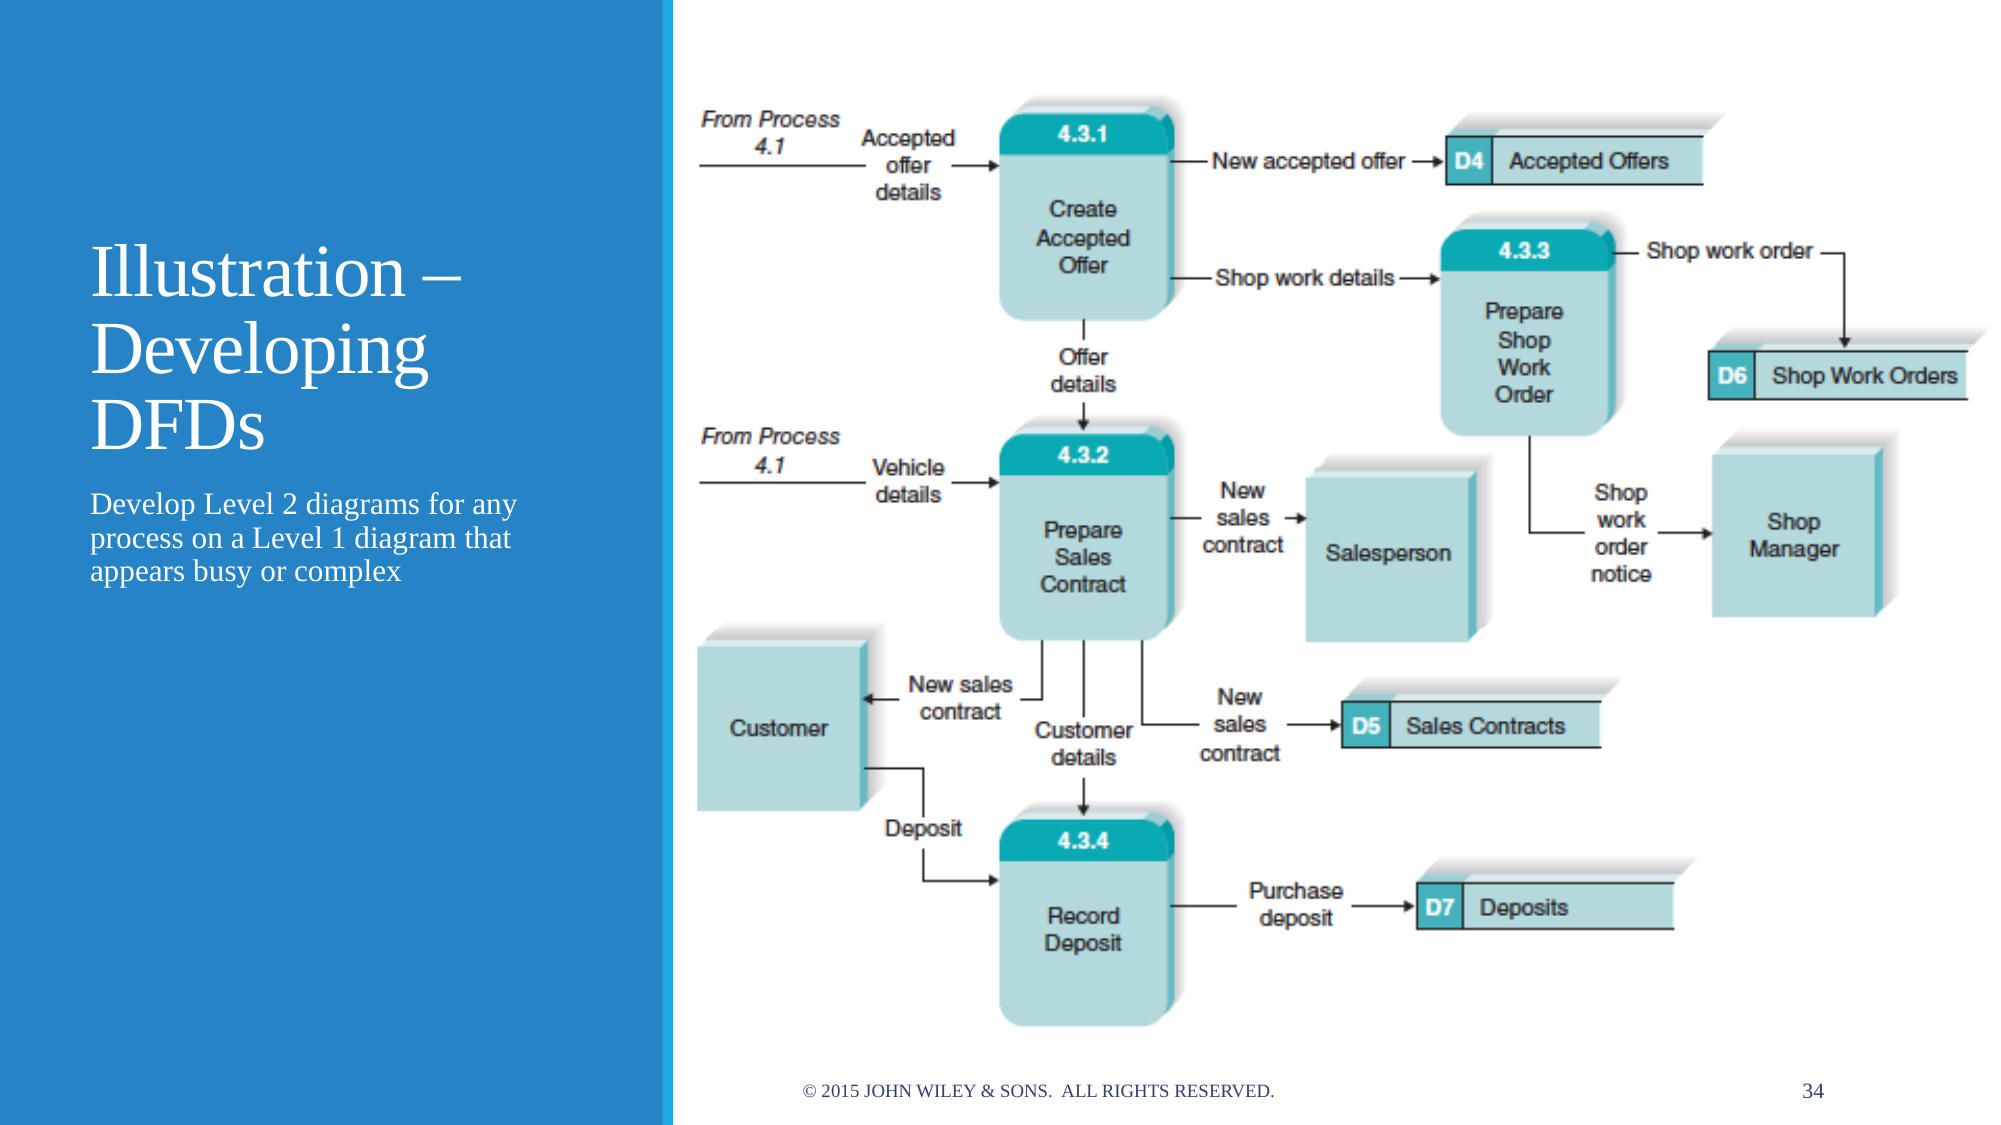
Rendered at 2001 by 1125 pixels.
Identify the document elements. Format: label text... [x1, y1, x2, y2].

slide_number 34 [1624, 1059, 1840, 1120]
title Illustration – Developing DFDs [75, 97, 600, 473]
list Develop Level 2 diagrams for any process on a Level 1 diagram that appears busy or complex [75, 479, 600, 1035]
footer © 2015 John Wiley & Sons. All Rights Reserved. [787, 1059, 1550, 1120]
picture [676, 85, 2000, 1039]
